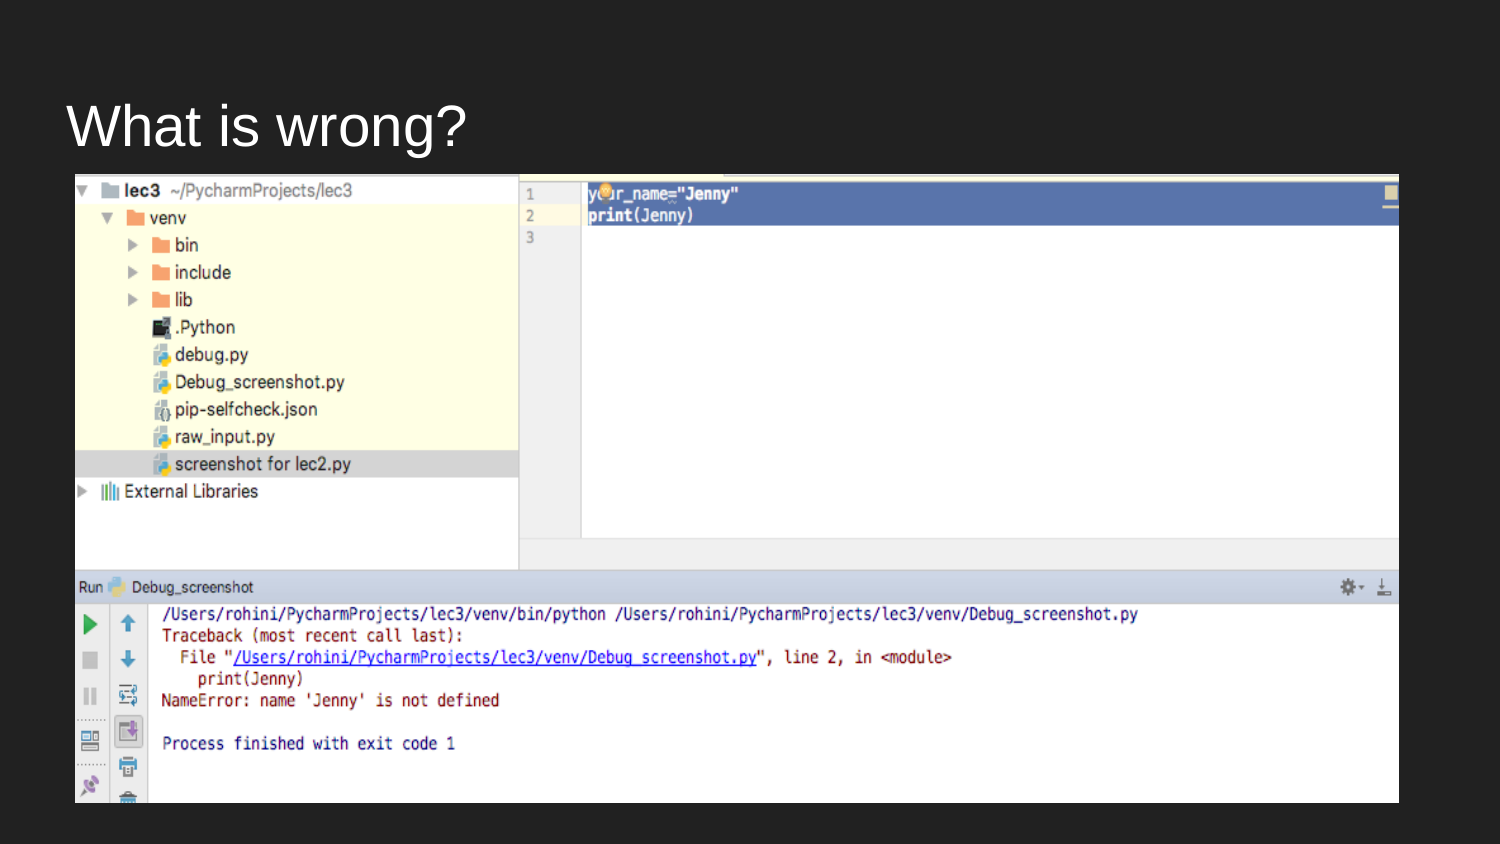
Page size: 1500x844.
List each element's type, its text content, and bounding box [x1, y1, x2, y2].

picture [74, 174, 1399, 803]
title What is wrong? [51, 72, 1449, 167]
